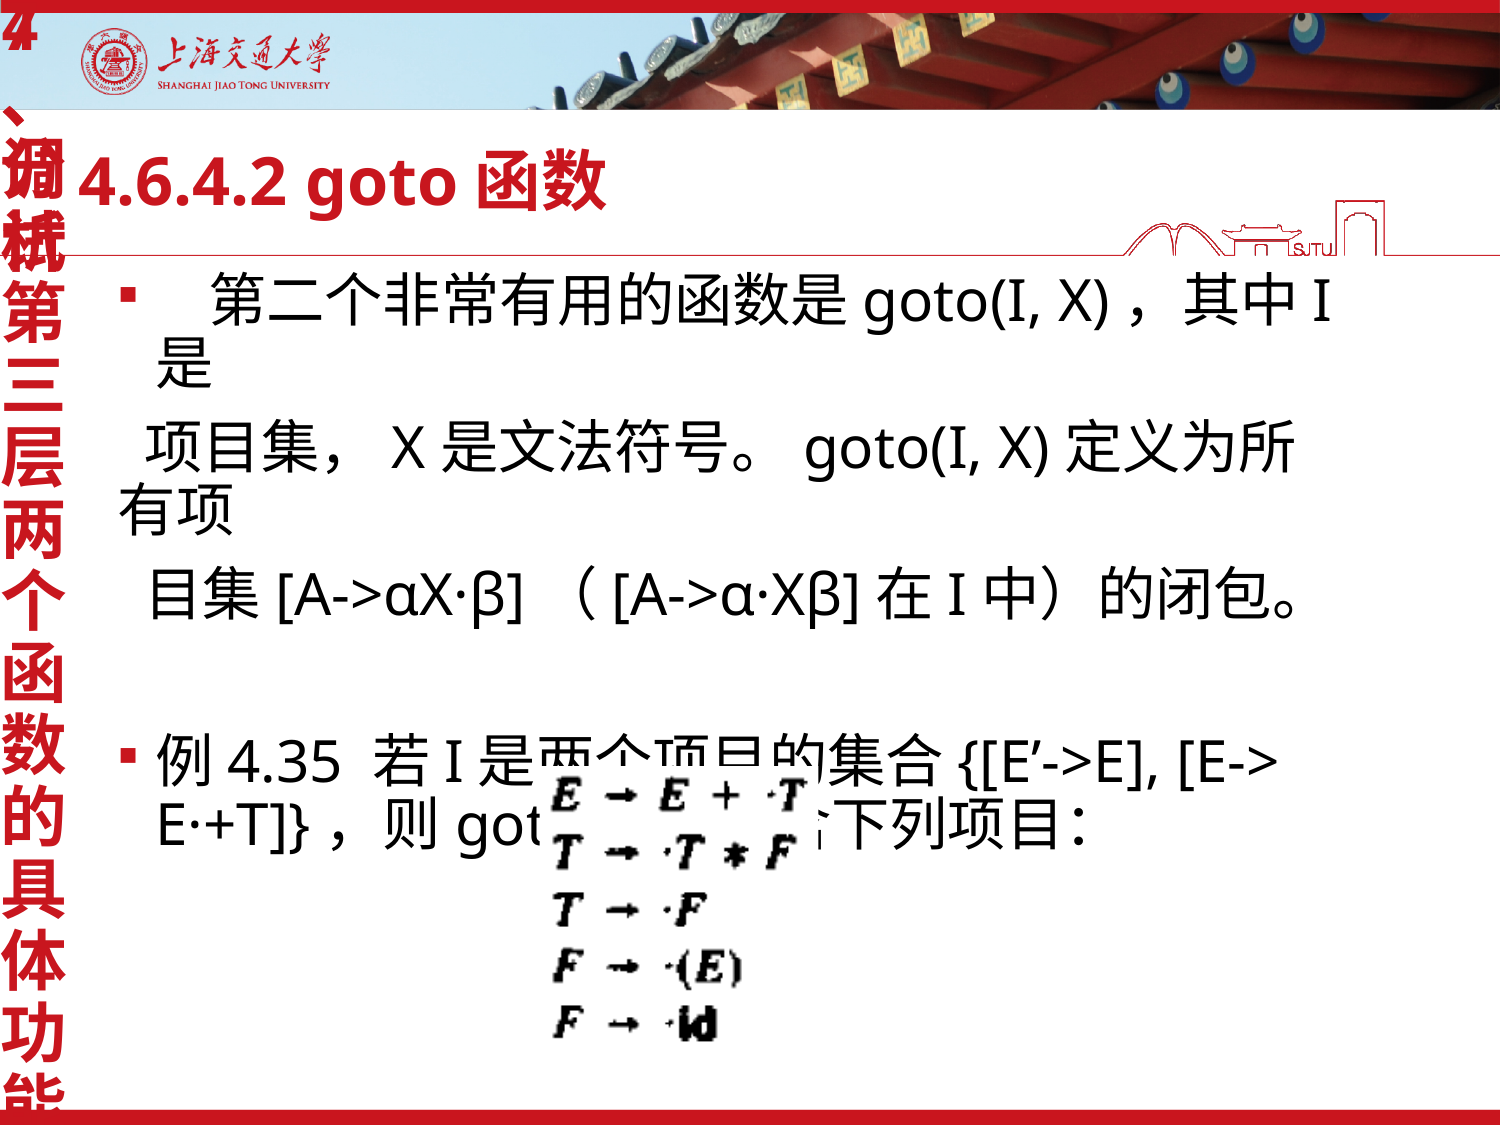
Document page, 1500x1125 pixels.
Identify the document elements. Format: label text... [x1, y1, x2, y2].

text_box 第二个非常有用的函数是goto(I, X)，其中I是 项目集，X是文法符号。goto(I, X)定义为所有项 目集[A->αX·β]（[A->α·Xβ]在I中）的闭包。 例4.35 若I是两个项目的集合{[E’->E], [E-> E·+T]}，则goto(I, +)包含下列项目： [103, 264, 1366, 1050]
title 4.6.4.2 goto函数 [63, 140, 1437, 236]
picture [539, 766, 819, 1050]
picture [0, 0, 1500, 110]
picture [0, 200, 1500, 256]
